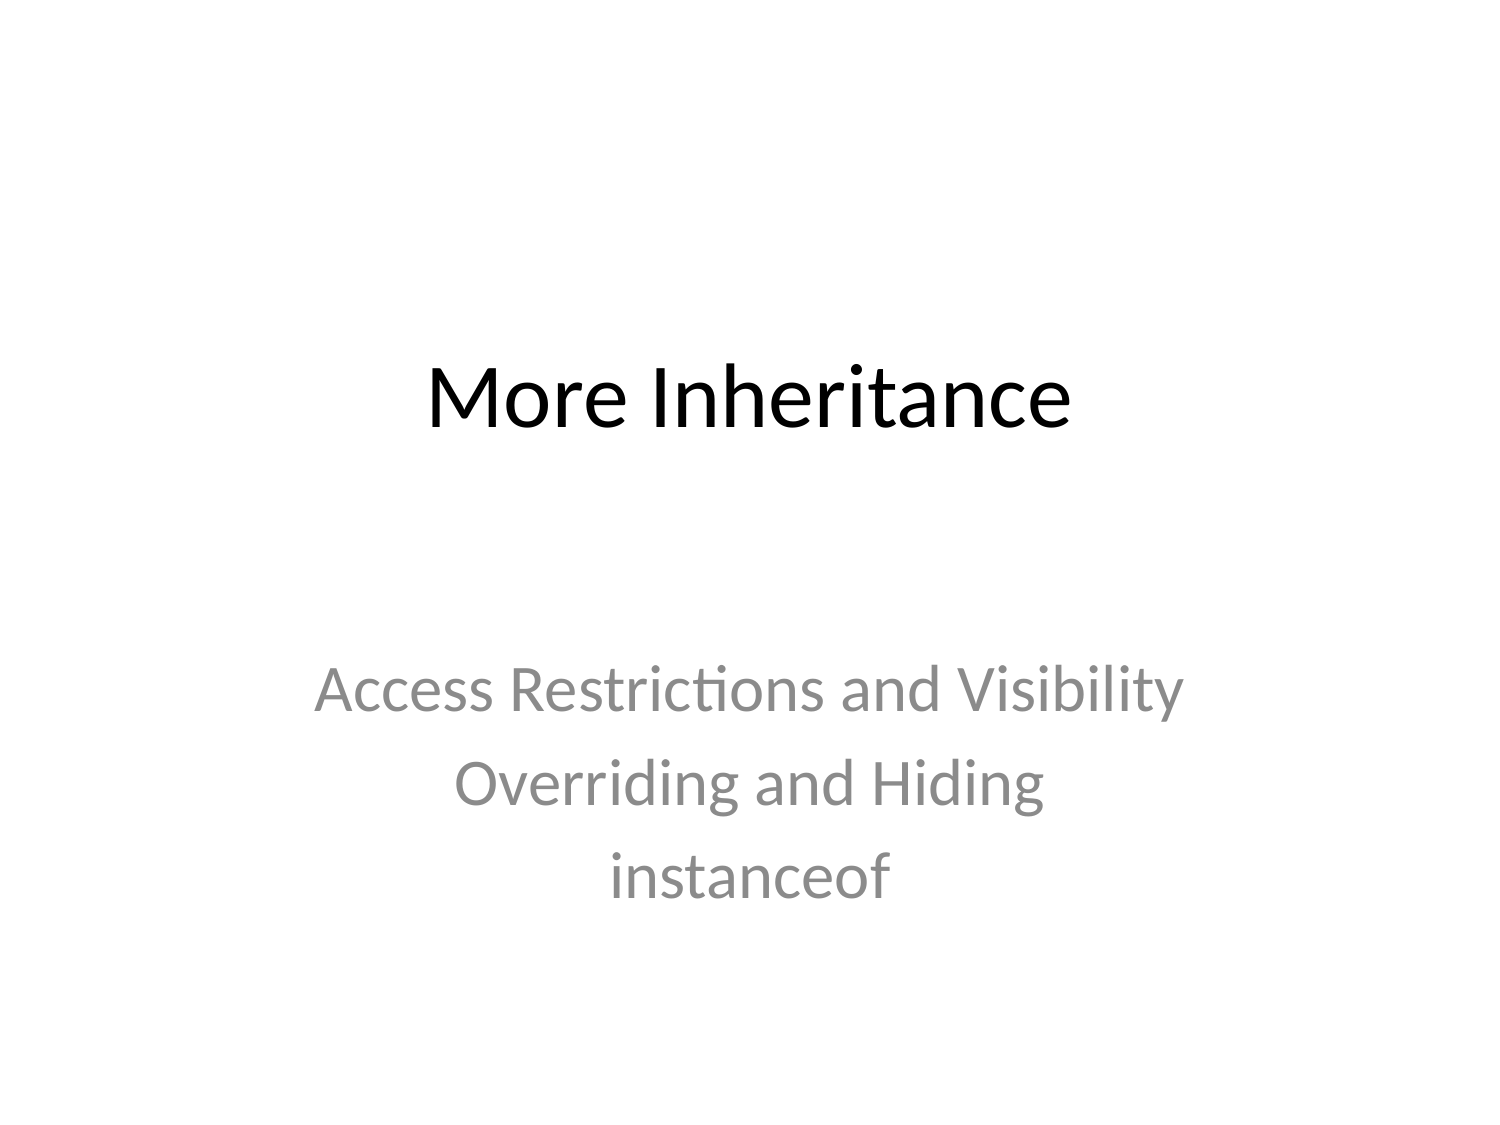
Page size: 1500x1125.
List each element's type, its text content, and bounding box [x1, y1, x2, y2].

title More Inheritance [112, 269, 1388, 511]
subtitle Access Restrictions and Visibility Overriding and Hiding instanceof [225, 637, 1275, 925]
